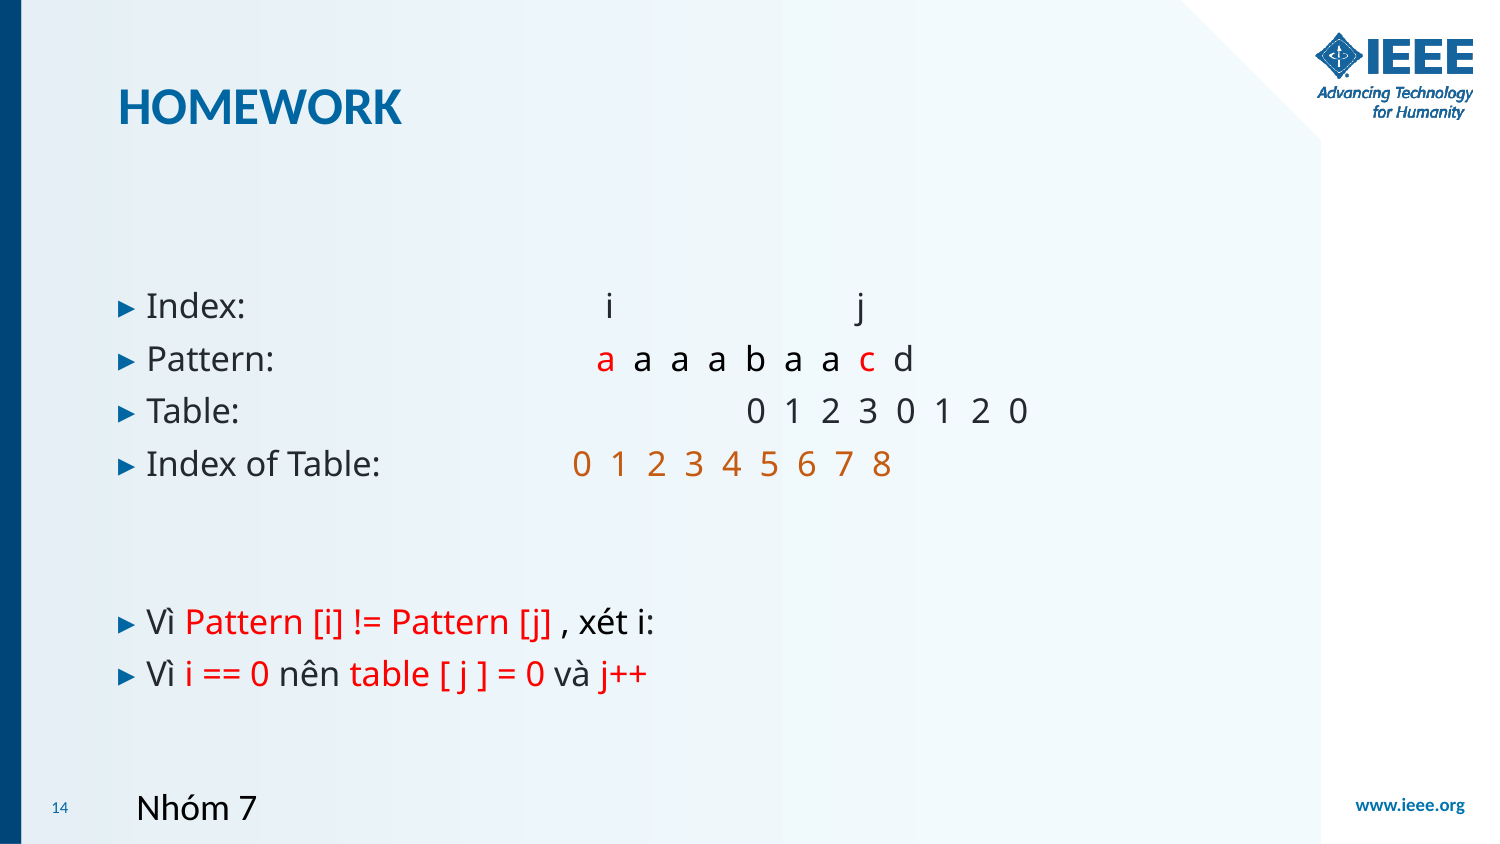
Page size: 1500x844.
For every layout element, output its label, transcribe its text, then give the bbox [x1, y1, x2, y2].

slide_number 14 [36, 784, 88, 830]
picture [1315, 32, 1473, 120]
list Index: i j Pattern: a a a a b a a c d Table: 0 1 2 3 0 1 2 0 Index of Table: 0 1 2 3 4 5 6 7 8 Vì Pattern [i] != Pattern [j] , xét i: Vì i == 0 nên table [ j ] = 0 và j++ [103, 224, 1283, 739]
text_box Nhóm 7 [103, 775, 291, 836]
title HOMEWORK [103, 43, 1192, 144]
